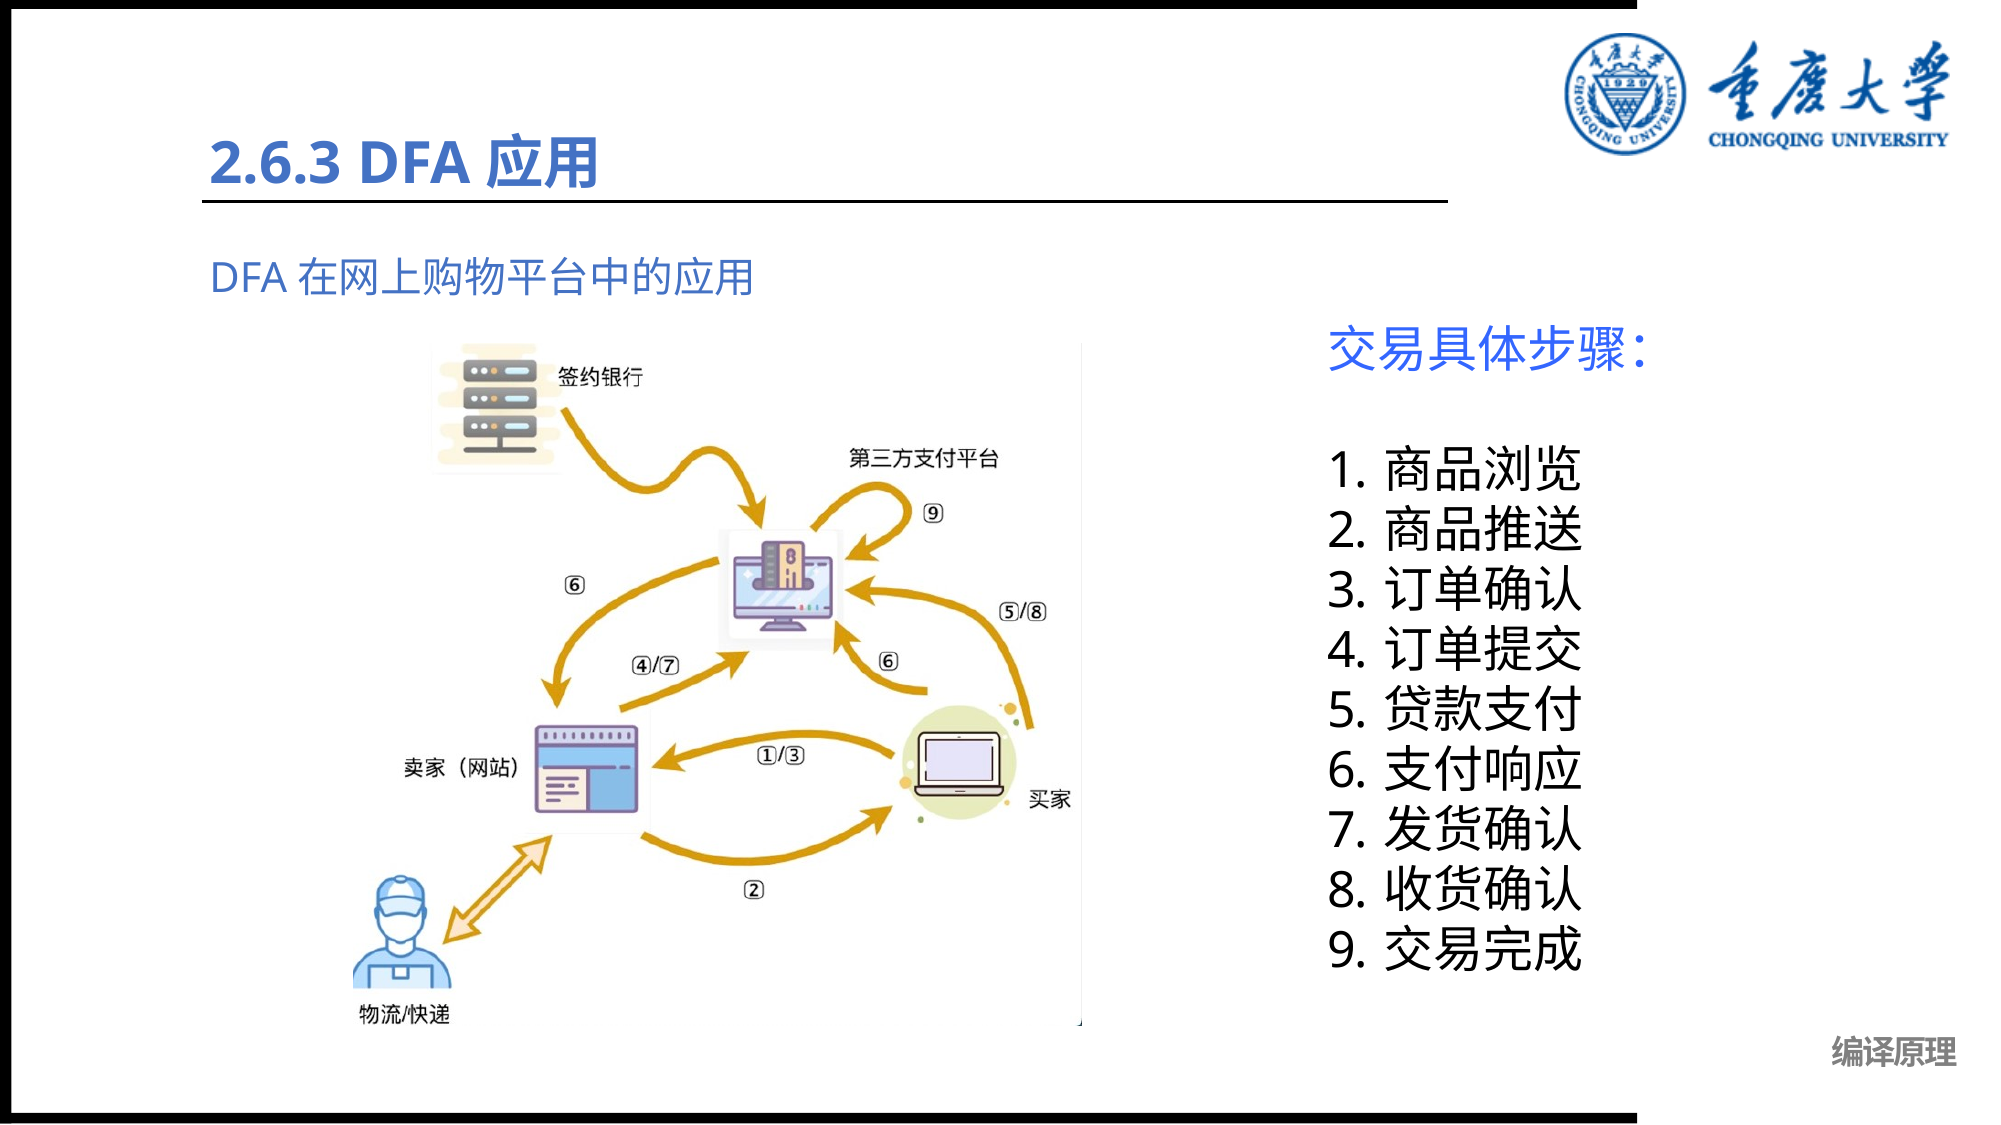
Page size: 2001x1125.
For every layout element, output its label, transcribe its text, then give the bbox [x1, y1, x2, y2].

text_box DFA在网上购物平台中的应用 [194, 243, 1195, 309]
text_box 编译原理 [1649, 1025, 1958, 1072]
text_box 交易具体步骤： 商品浏览 商品推送 订单确认 订单提交 贷款支付 支付响应 发货确认 收货确认 交易完成 [1312, 310, 1752, 986]
picture [353, 343, 1082, 1026]
picture [1564, 33, 1950, 156]
text_box 2.6.3 DFA应用 [194, 117, 1195, 203]
